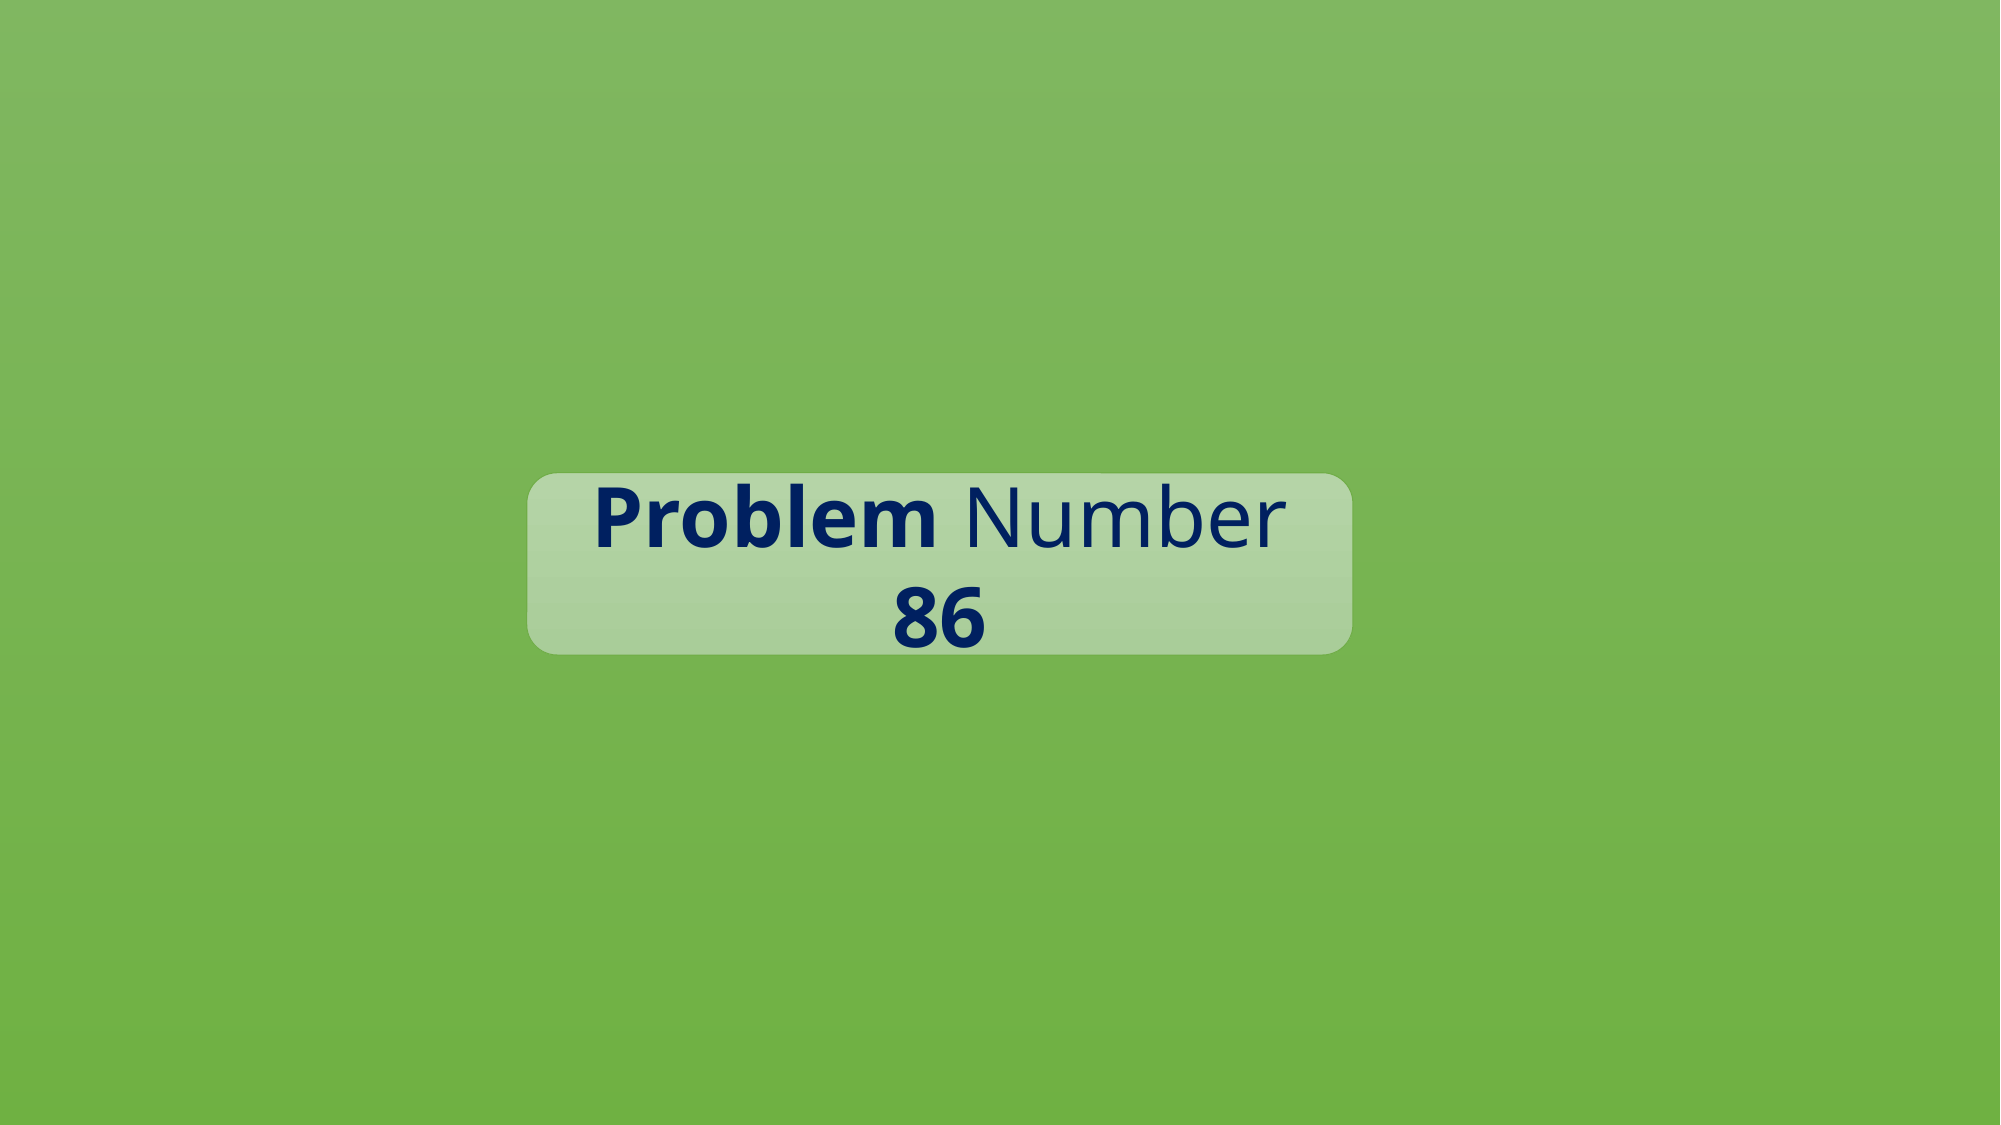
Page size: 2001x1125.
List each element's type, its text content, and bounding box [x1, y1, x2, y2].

text_box Problem Number 86 [526, 472, 1354, 656]
